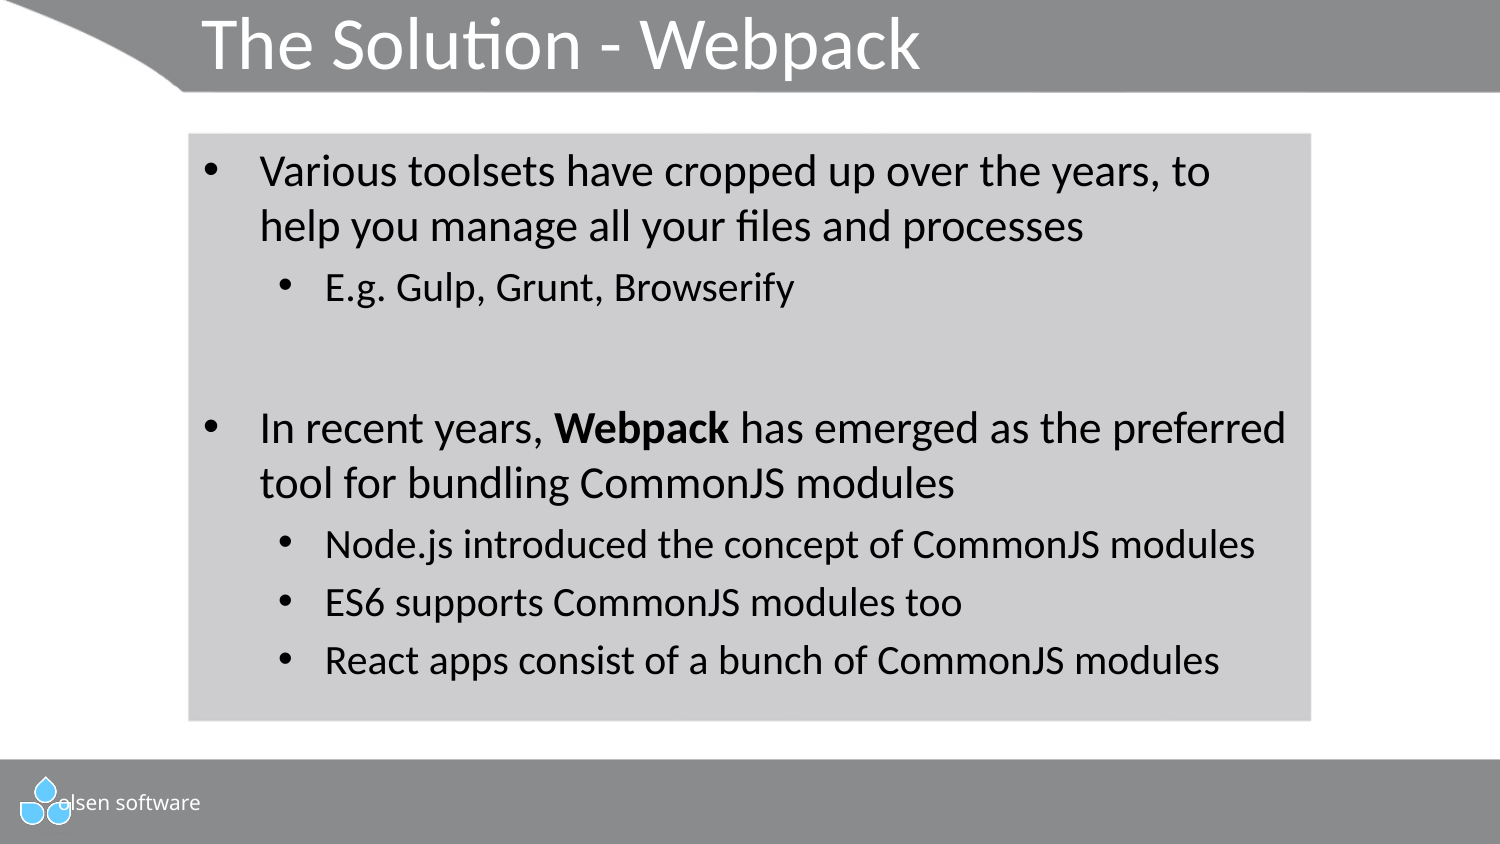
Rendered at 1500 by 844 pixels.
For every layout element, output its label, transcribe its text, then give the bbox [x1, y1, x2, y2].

picture [0, 0, 1500, 844]
title The Solution - Webpack [186, 0, 1425, 79]
list Various toolsets have cropped up over the years, to help you manage all your files and processes E.g. Gulp, Grunt, Browserify In recent years, Webpack has emerged as the preferred tool for bundling CommonJS modules Node.js introduced the concept of CommonJS modules ES6 supports CommonJS modules too React apps consist of a bunch of CommonJS modules [188, 133, 1311, 716]
